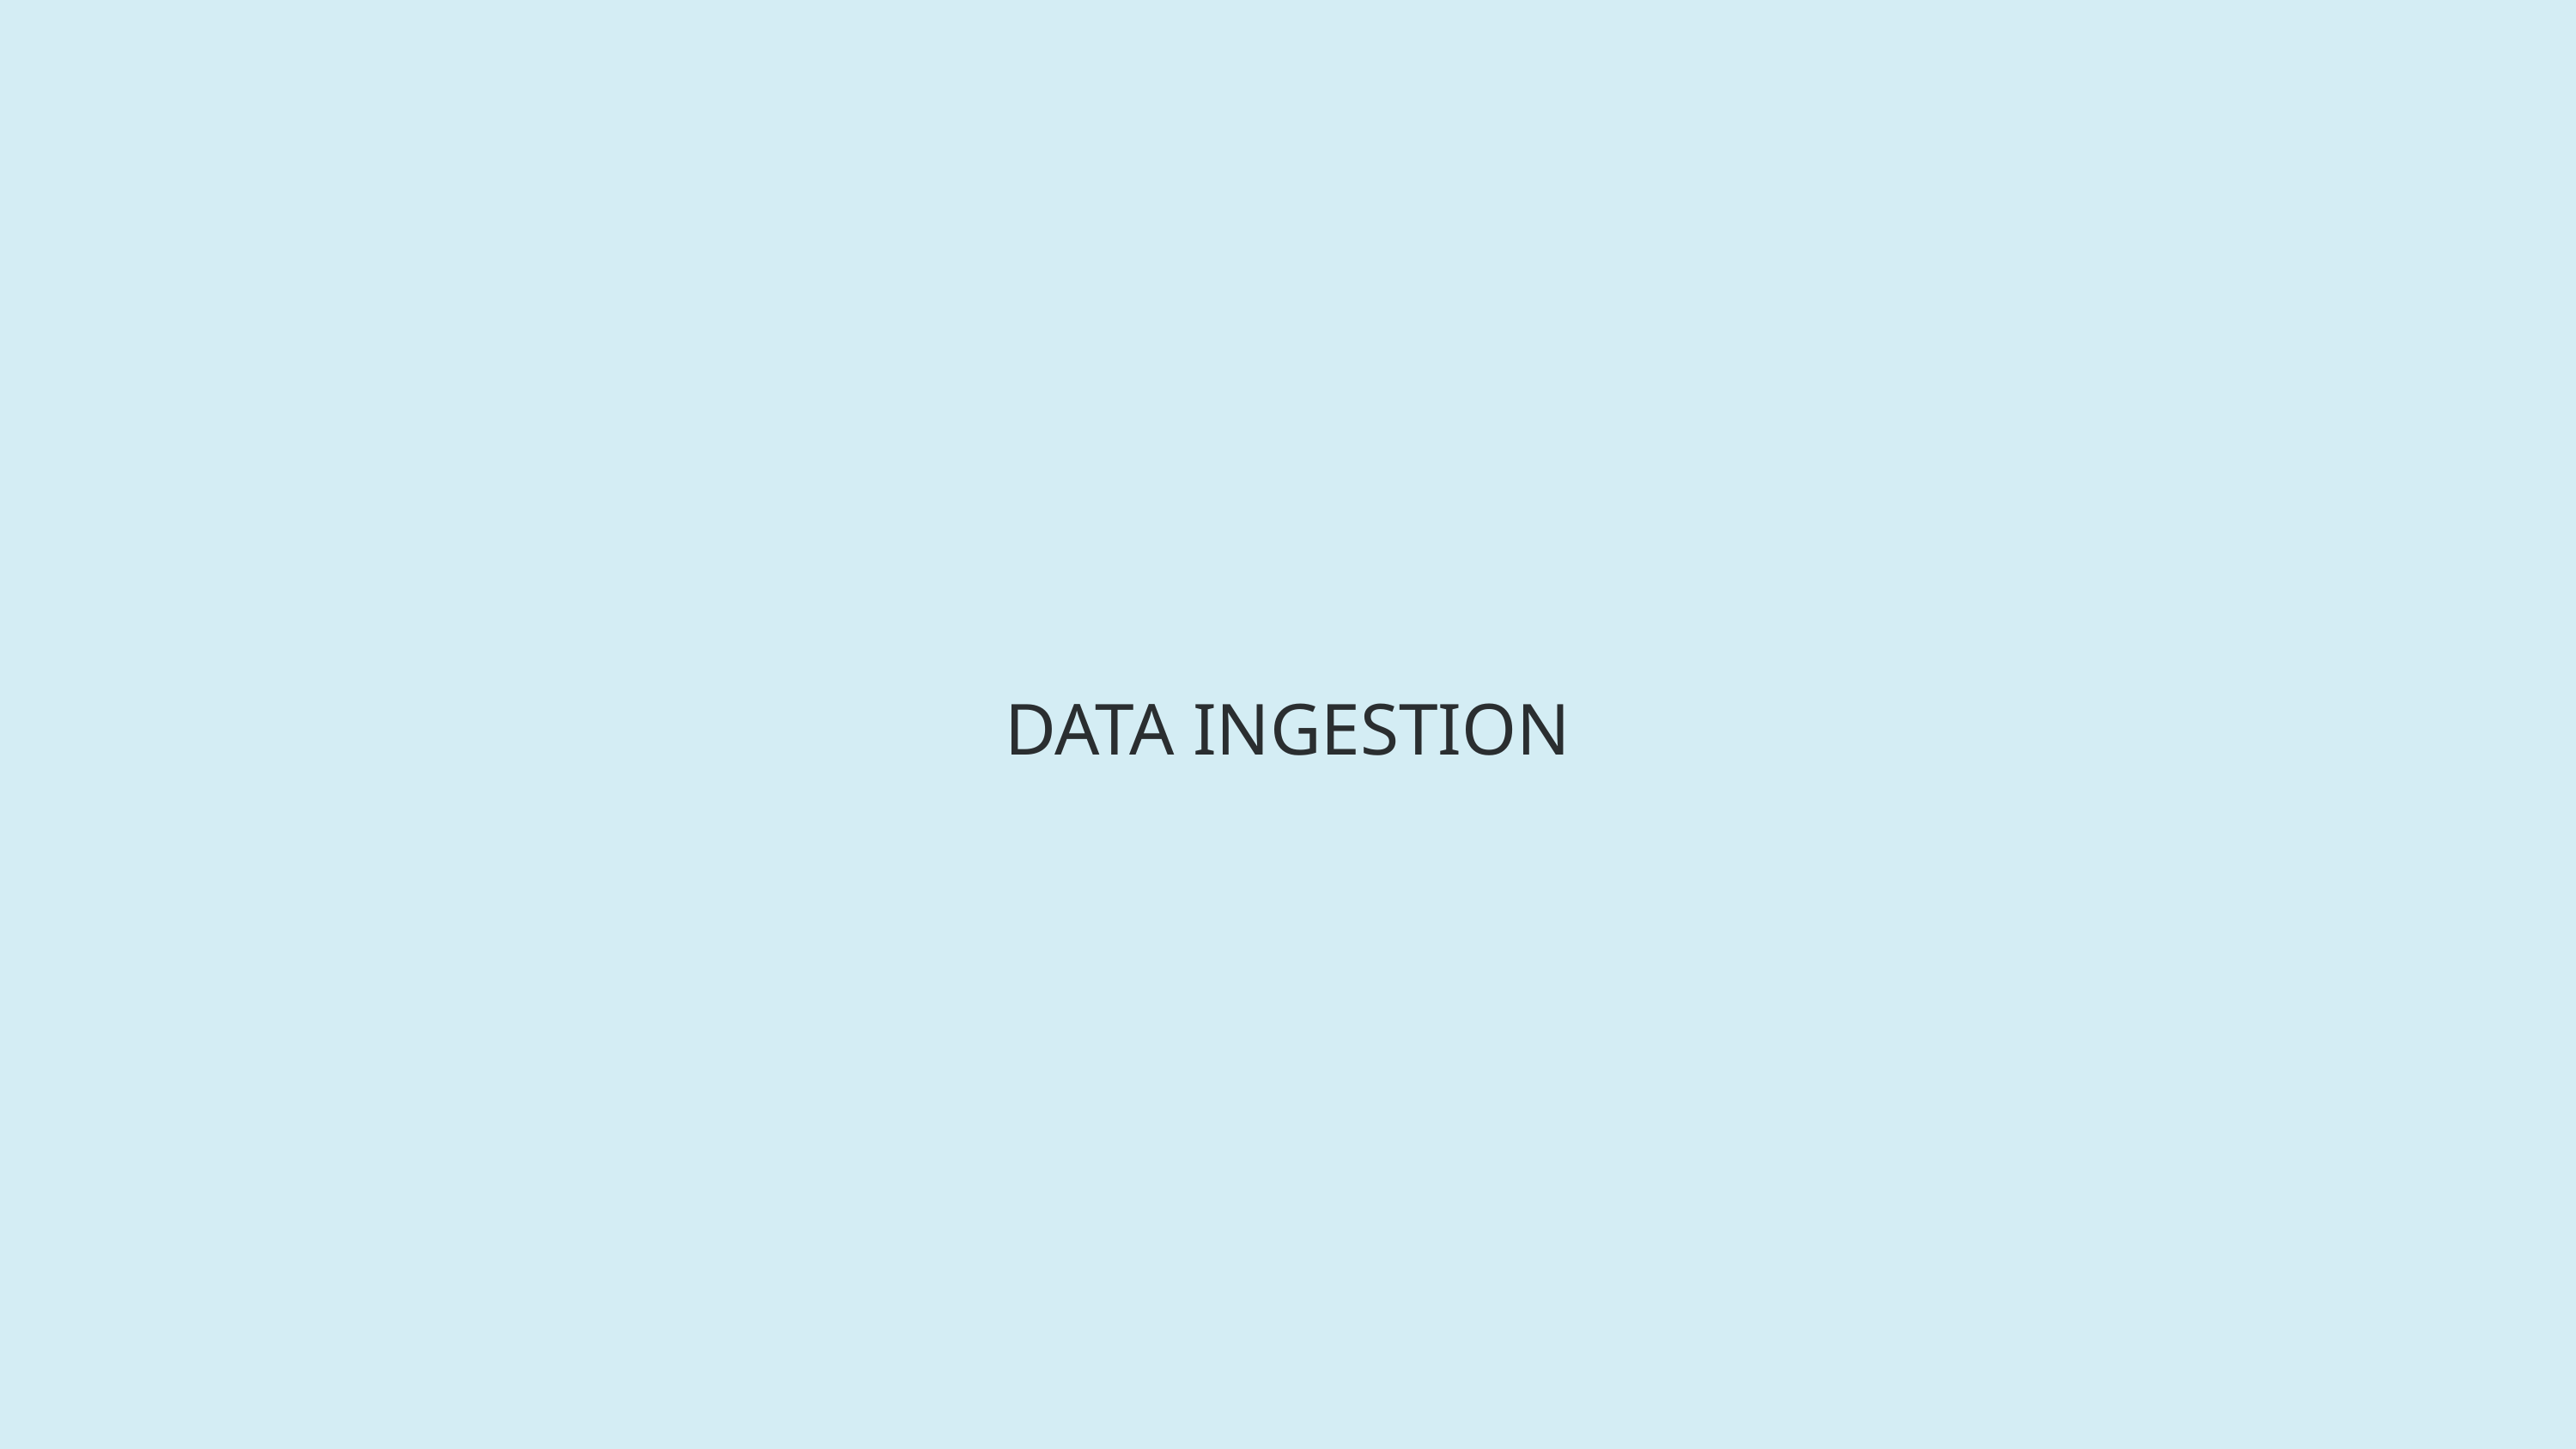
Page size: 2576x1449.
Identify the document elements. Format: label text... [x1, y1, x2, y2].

text_box DATA INGESTION [974, 670, 1601, 769]
